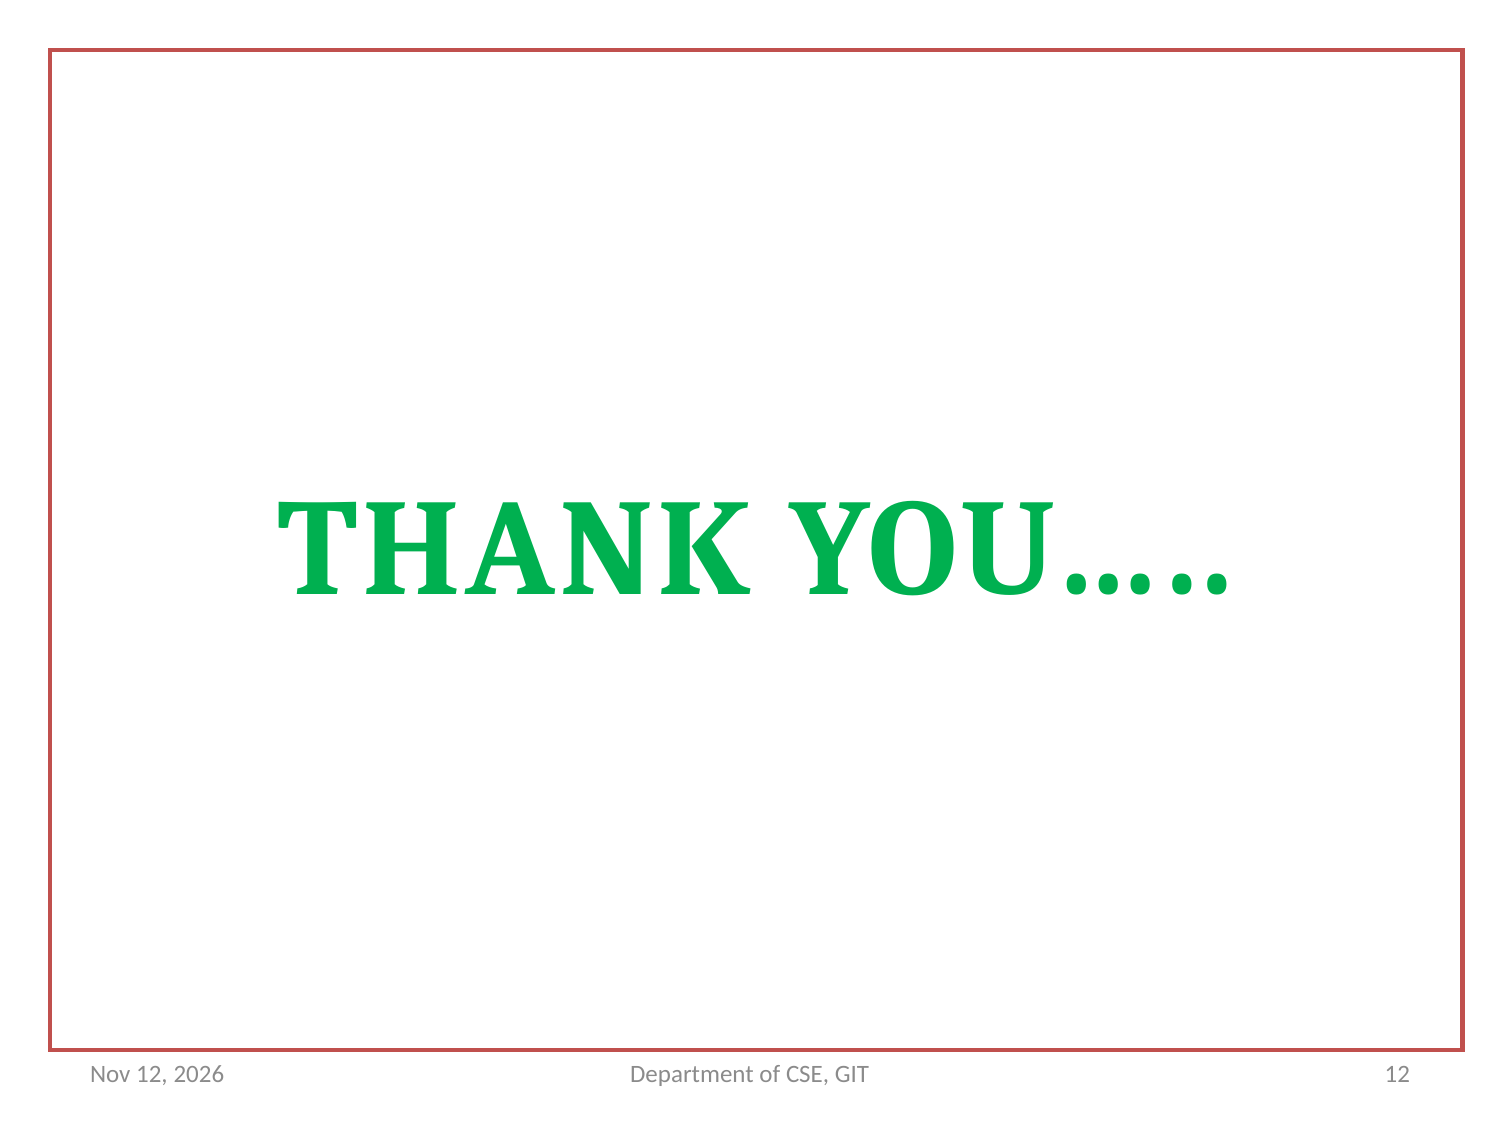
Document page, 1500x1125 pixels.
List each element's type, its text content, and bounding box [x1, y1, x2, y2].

slide_number 12 [1074, 1042, 1425, 1103]
text_box THANK YOU….. [49, 450, 1463, 630]
footer Department of CSE, GIT [512, 1042, 988, 1103]
slide_number 14-Jul-21 [75, 1042, 425, 1103]
subtitle [48, 48, 1465, 1052]
